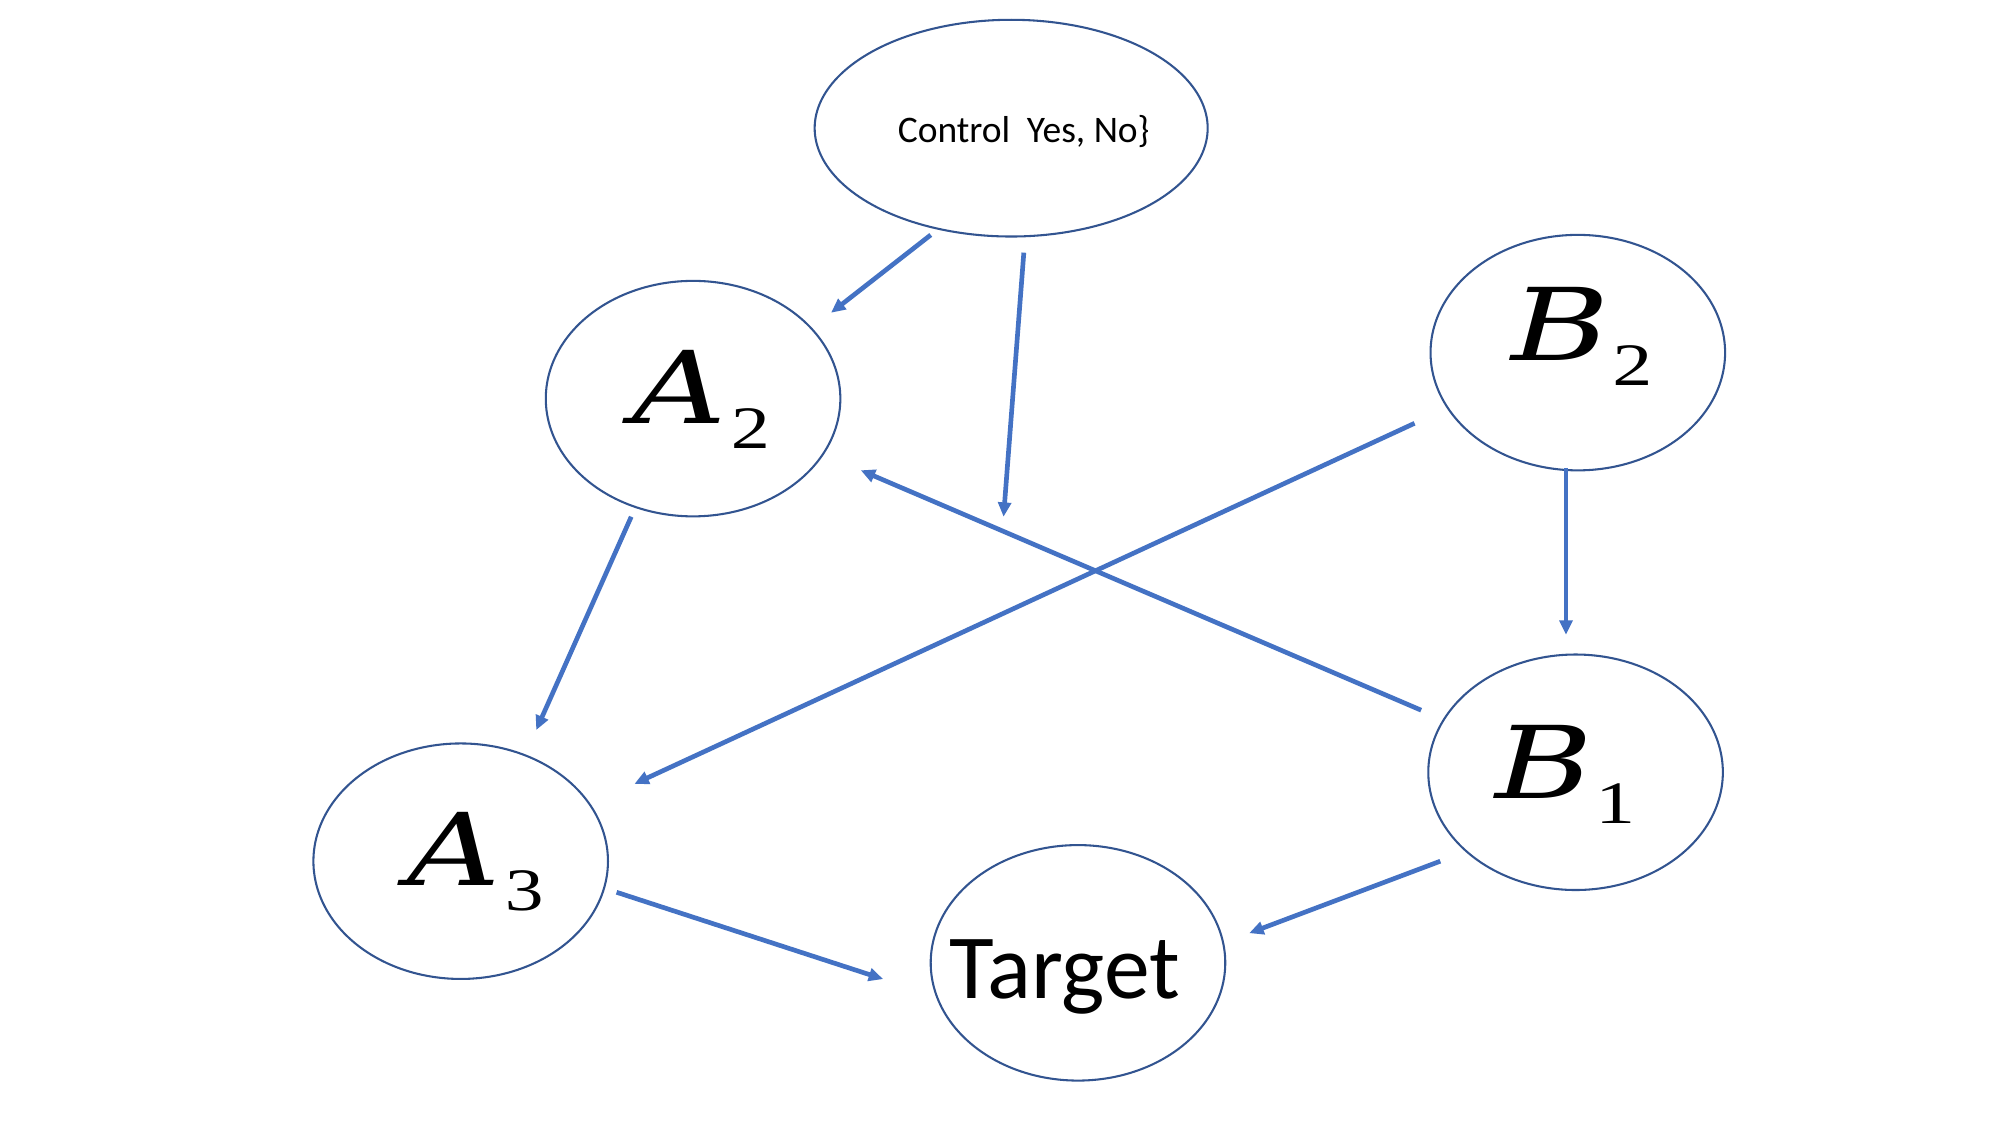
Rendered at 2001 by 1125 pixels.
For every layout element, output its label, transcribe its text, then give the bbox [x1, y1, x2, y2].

text_box [951, 844, 1227, 1082]
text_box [536, 516, 632, 730]
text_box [1249, 861, 1441, 933]
text_box [312, 742, 610, 980]
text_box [634, 423, 1415, 784]
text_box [1415, 470, 1422, 711]
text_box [1003, 252, 1024, 423]
text_box [813, 18, 1209, 238]
text_box [1429, 233, 1727, 472]
text_box [544, 279, 842, 508]
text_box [831, 234, 931, 313]
text_box [929, 934, 934, 992]
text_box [616, 892, 883, 979]
text_box Target [934, 899, 1196, 1025]
text_box [1427, 653, 1724, 892]
